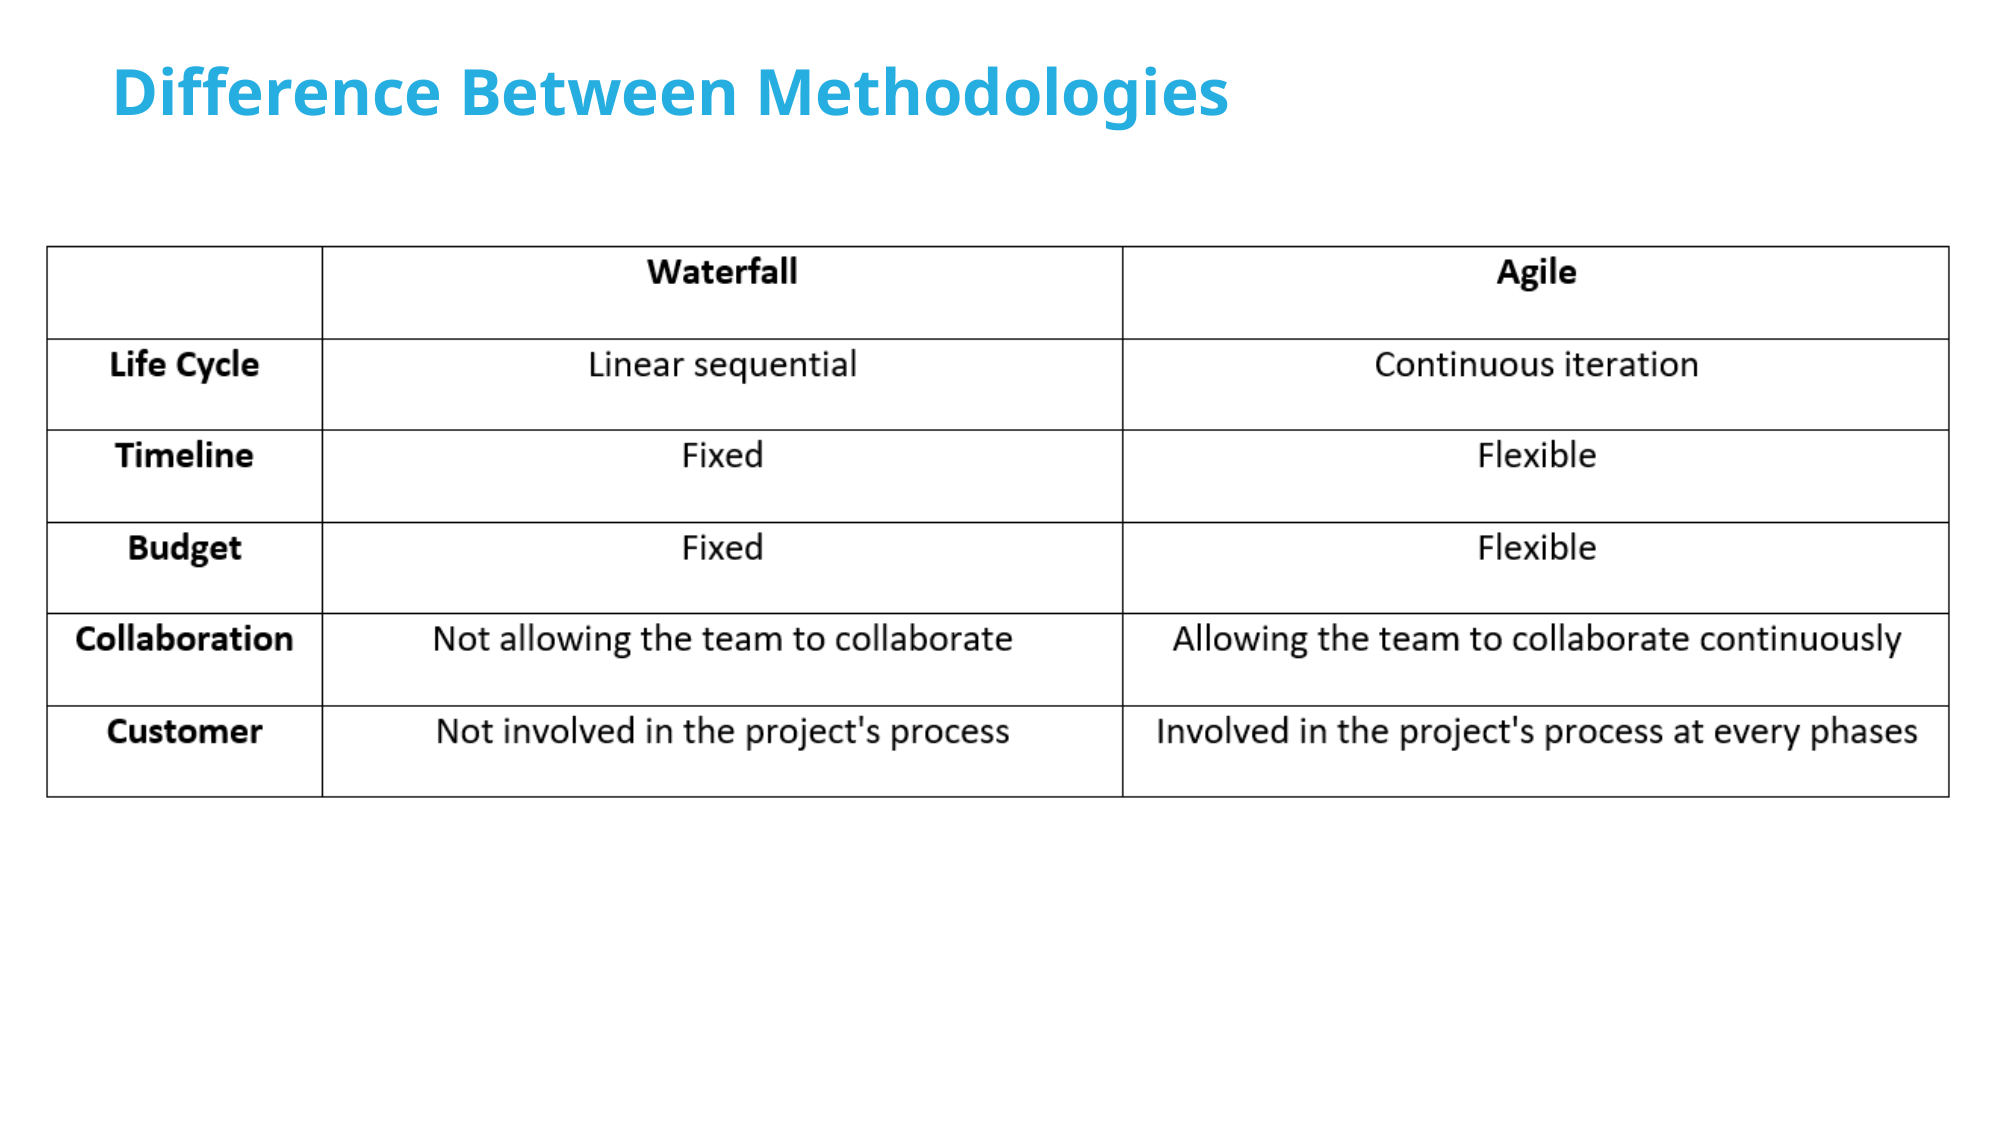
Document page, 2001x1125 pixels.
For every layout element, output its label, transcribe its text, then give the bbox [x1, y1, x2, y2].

picture [42, 237, 1956, 804]
text_box Difference Between Methodologies [96, 36, 1913, 144]
